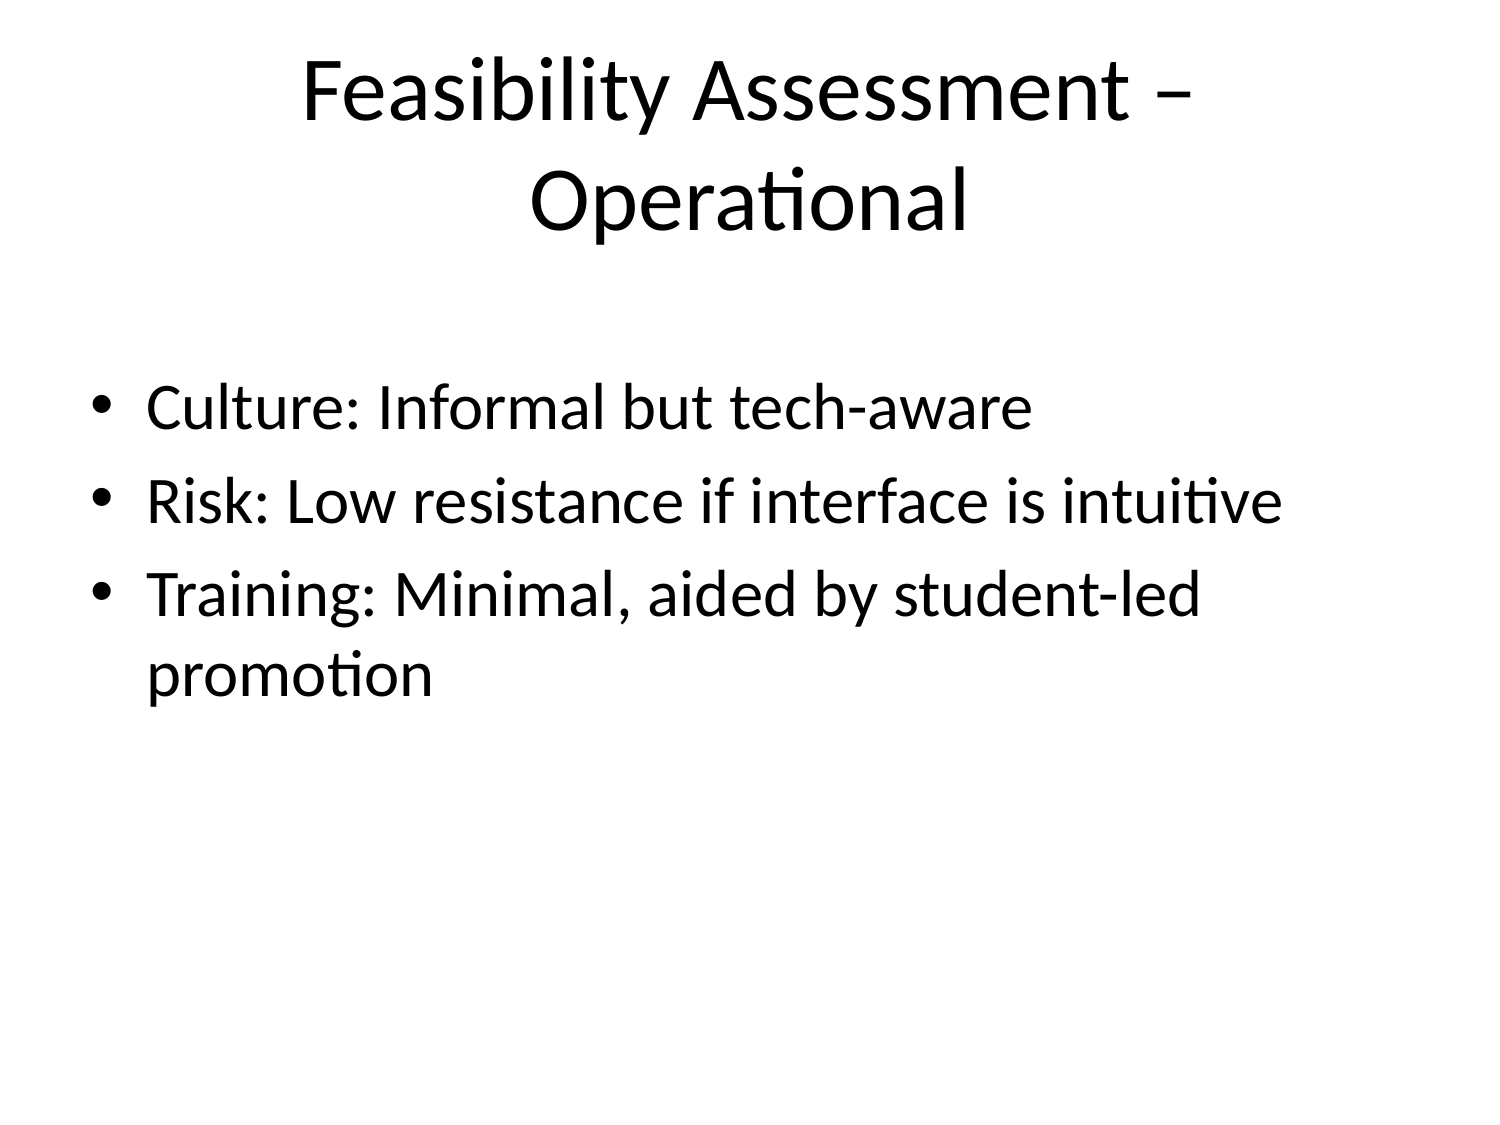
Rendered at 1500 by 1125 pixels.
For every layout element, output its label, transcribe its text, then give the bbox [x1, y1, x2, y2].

title Feasibility Assessment – Operational [75, 45, 1425, 233]
list Culture: Informal but tech-aware Risk: Low resistance if interface is intuitive Training: Minimal, aided by student-led promotion [75, 262, 1425, 1005]
